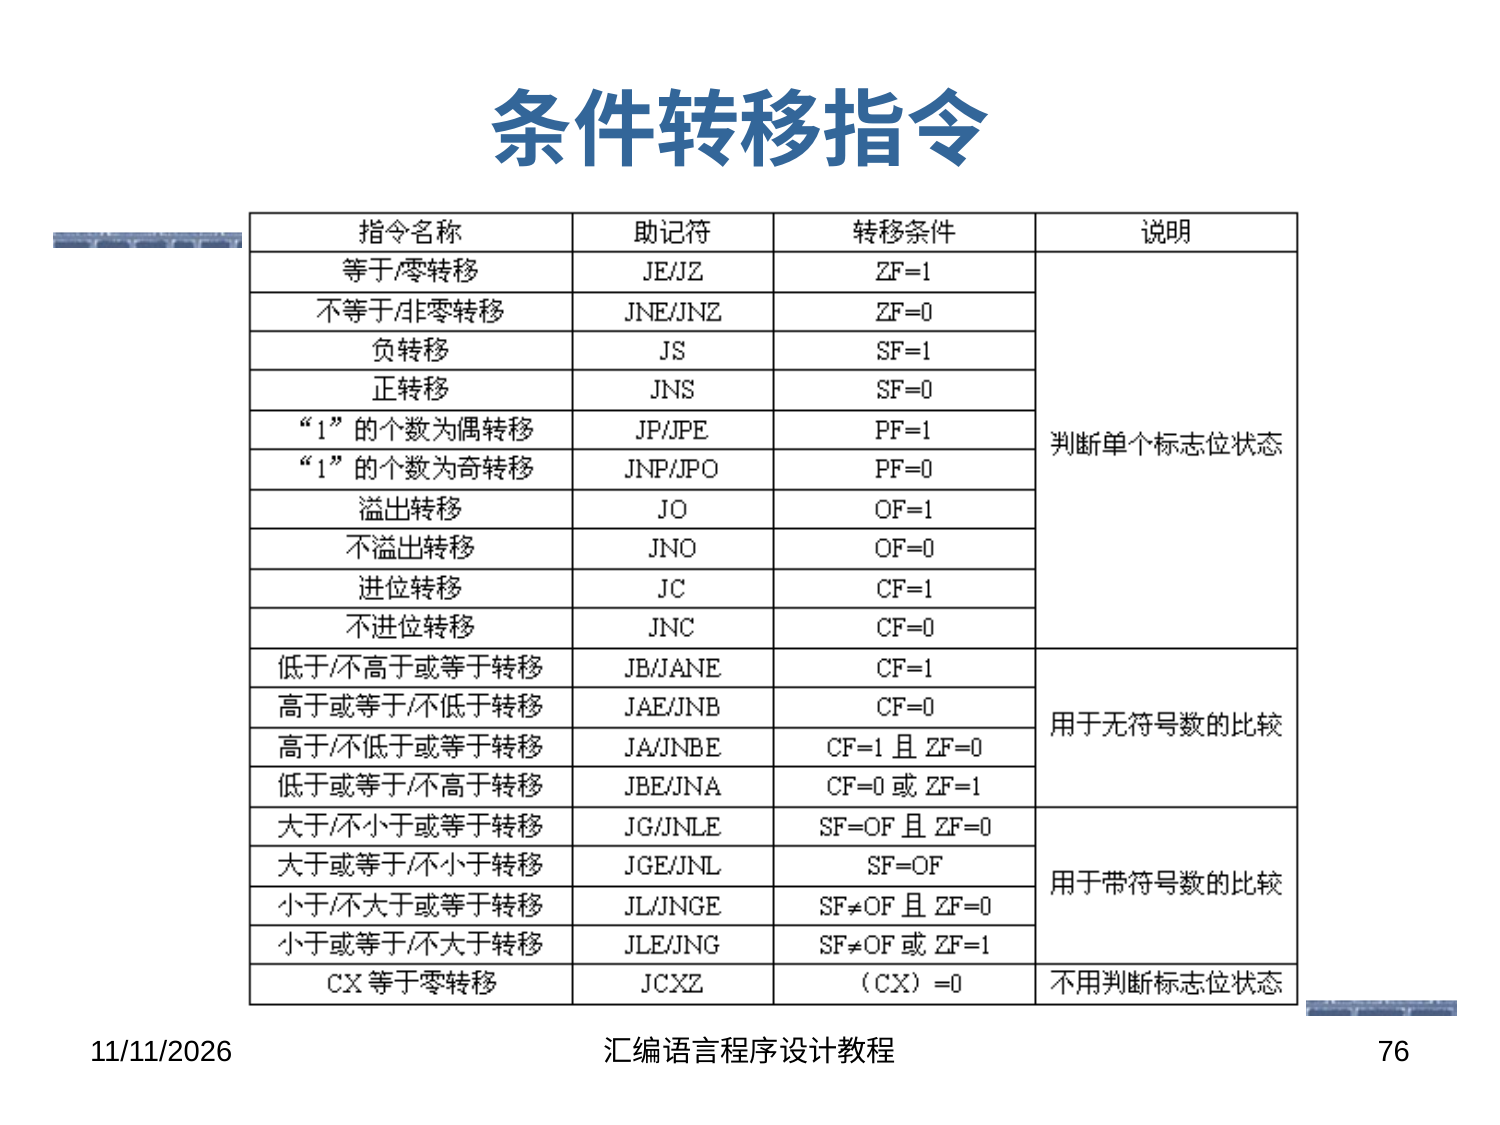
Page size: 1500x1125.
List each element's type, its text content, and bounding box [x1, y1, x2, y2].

title 条件转移指令 [74, 44, 1426, 201]
footer 汇编语言程序设计教程 [512, 1025, 988, 1103]
slide_number 76 [1074, 1024, 1426, 1103]
picture [53, 207, 1457, 1017]
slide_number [74, 1024, 426, 1103]
